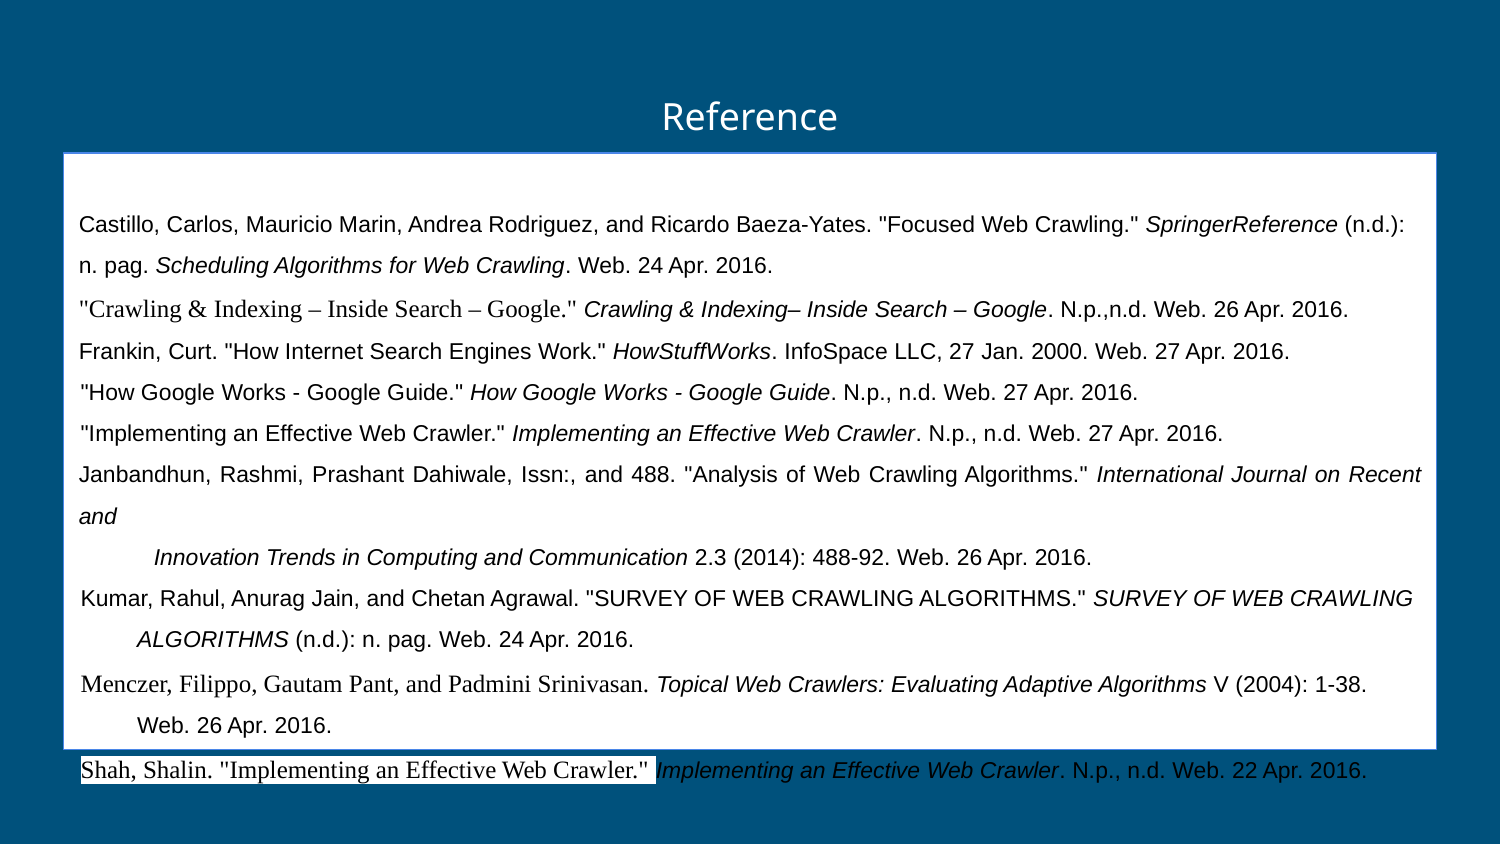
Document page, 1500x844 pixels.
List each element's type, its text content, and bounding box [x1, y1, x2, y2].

picture [82, 757, 655, 783]
title Reference [63, 40, 1437, 153]
list Castillo, Carlos, Mauricio Marin, Andrea Rodriguez, and Ricardo Baeza-Yates. "Focused Web Crawling." SpringerReference (n.d.): n. pag. Scheduling Algorithms for Web Crawling. Web. 24 Apr. 2016. "Crawling & Indexing – Inside Search – Google." Crawling & Indexing– Inside Search – Google. N.p.,n.d. Web. 26 Apr. 2016. Frankin, Curt. "How Internet Search Engines Work." HowStuffWorks. InfoSpace LLC, 27 Jan. 2000. Web. 27 Apr. 2016. "How Google Works - Google Guide." How Google Works - Google Guide. N.p., n.d. Web. 27 Apr. 2016. "Implementing an Effective Web Crawler." Implementing an Effective Web Crawler. N.p., n.d. Web. 27 Apr. 2016. Janbandhun, Rashmi, Prashant Dahiwale, Issn:, and 488. "Analysis of Web Crawling Algorithms." International Journal on Recent and Innovation Trends in Computing and Communication 2.3 (2014): 488-92. Web. 26 Apr. 2016. Kumar, Rahul, Anurag Jain, and Chetan Agrawal. "SURVEY OF WEB CRAWLING ALGORITHMS." SURVEY OF WEB CRAWLING ALGORITHMS (n.d.): n. pag. Web. 24 Apr. 2016. Menczer, Filippo, Gautam Pant, and Padmini Srinivasan. Topical Web Crawlers: Evaluating Adaptive Algorithms V (2004): 1-38. Web. 26 Apr. 2016. Shah, Shalin. "Implementing an Effective Web Crawler." Implementing an Effective Web Crawler. N.p., n.d. Web. 22 Apr. 2016. [63, 153, 1437, 750]
